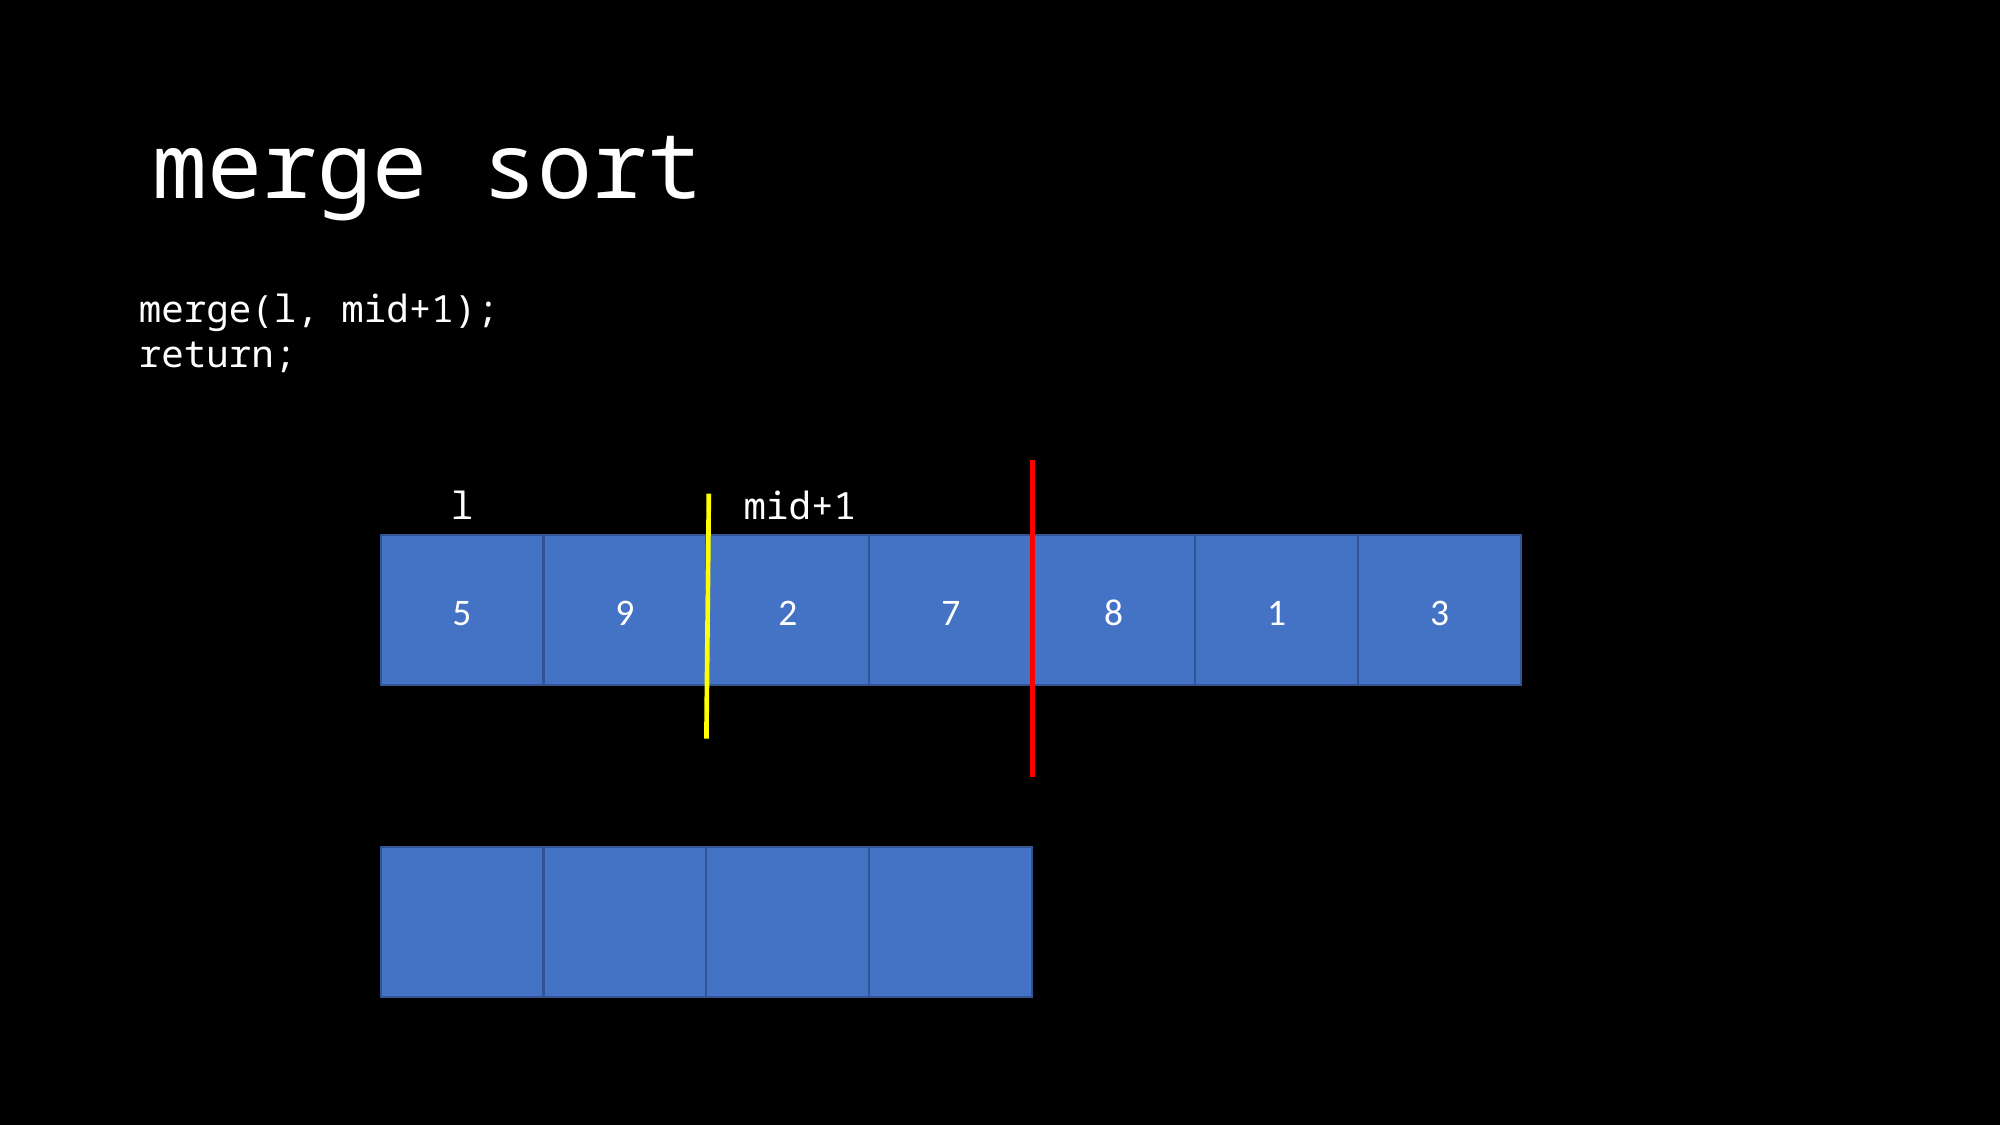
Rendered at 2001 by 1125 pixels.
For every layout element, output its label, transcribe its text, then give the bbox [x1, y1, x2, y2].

text_box merge(l, mid+1); return; [124, 277, 514, 382]
text_box [542, 846, 705, 998]
text_box 1 [1194, 534, 1357, 686]
text_box 7 [868, 534, 1030, 686]
text_box l [436, 474, 489, 535]
text_box 9 [542, 534, 705, 686]
text_box [705, 846, 868, 998]
text_box [380, 846, 542, 998]
text_box 3 [1357, 534, 1522, 686]
text_box 8 [1035, 534, 1194, 686]
text_box mid+1 [728, 474, 871, 535]
text_box 2 [710, 534, 868, 686]
title merge sort [137, 59, 1863, 278]
text_box 5 [380, 534, 542, 686]
text_box [868, 846, 1033, 998]
